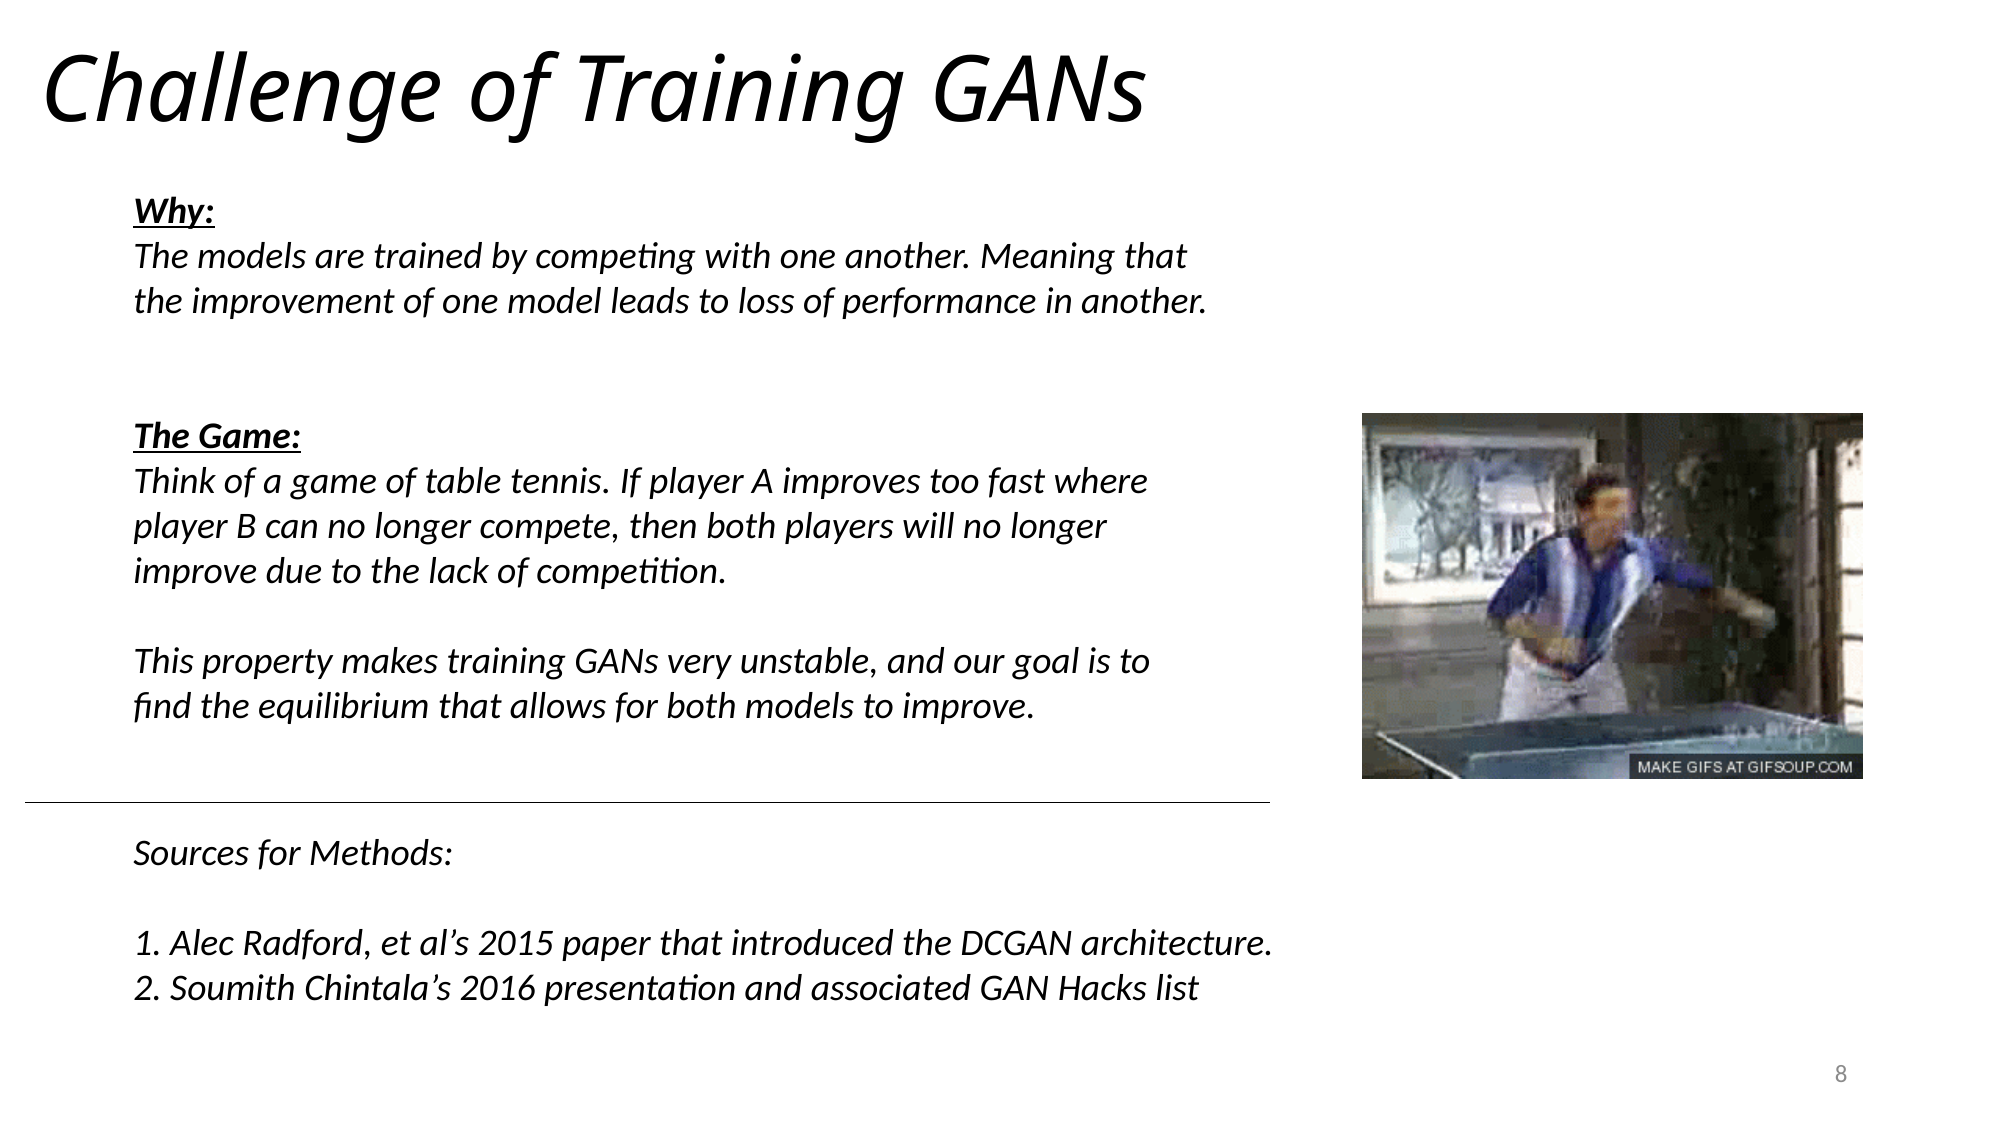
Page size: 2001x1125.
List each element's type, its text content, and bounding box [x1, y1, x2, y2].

title Challenge of Training GANs [25, 5, 2000, 179]
text_box Sources for Methods: 1. Alec Radford, et al’s 2015 paper that introduced the DCGAN architecture. 2. Soumith Chintala’s 2016 presentation and associated GAN Hacks list [118, 820, 1344, 1016]
picture [1362, 413, 1863, 779]
text_box Why: The models are trained by competing with one another. Meaning that the improvement of one model leads to loss of performance in another. The Game: Think of a game of table tennis. If player A improves too fast where player B can no longer compete, then both players will no longer improve due to the lack of competition. This property makes training GANs very unstable, and our goal is to find the equilibrium that allows for both models to improve. [118, 178, 1232, 733]
slide_number 8 [1412, 1042, 1863, 1103]
